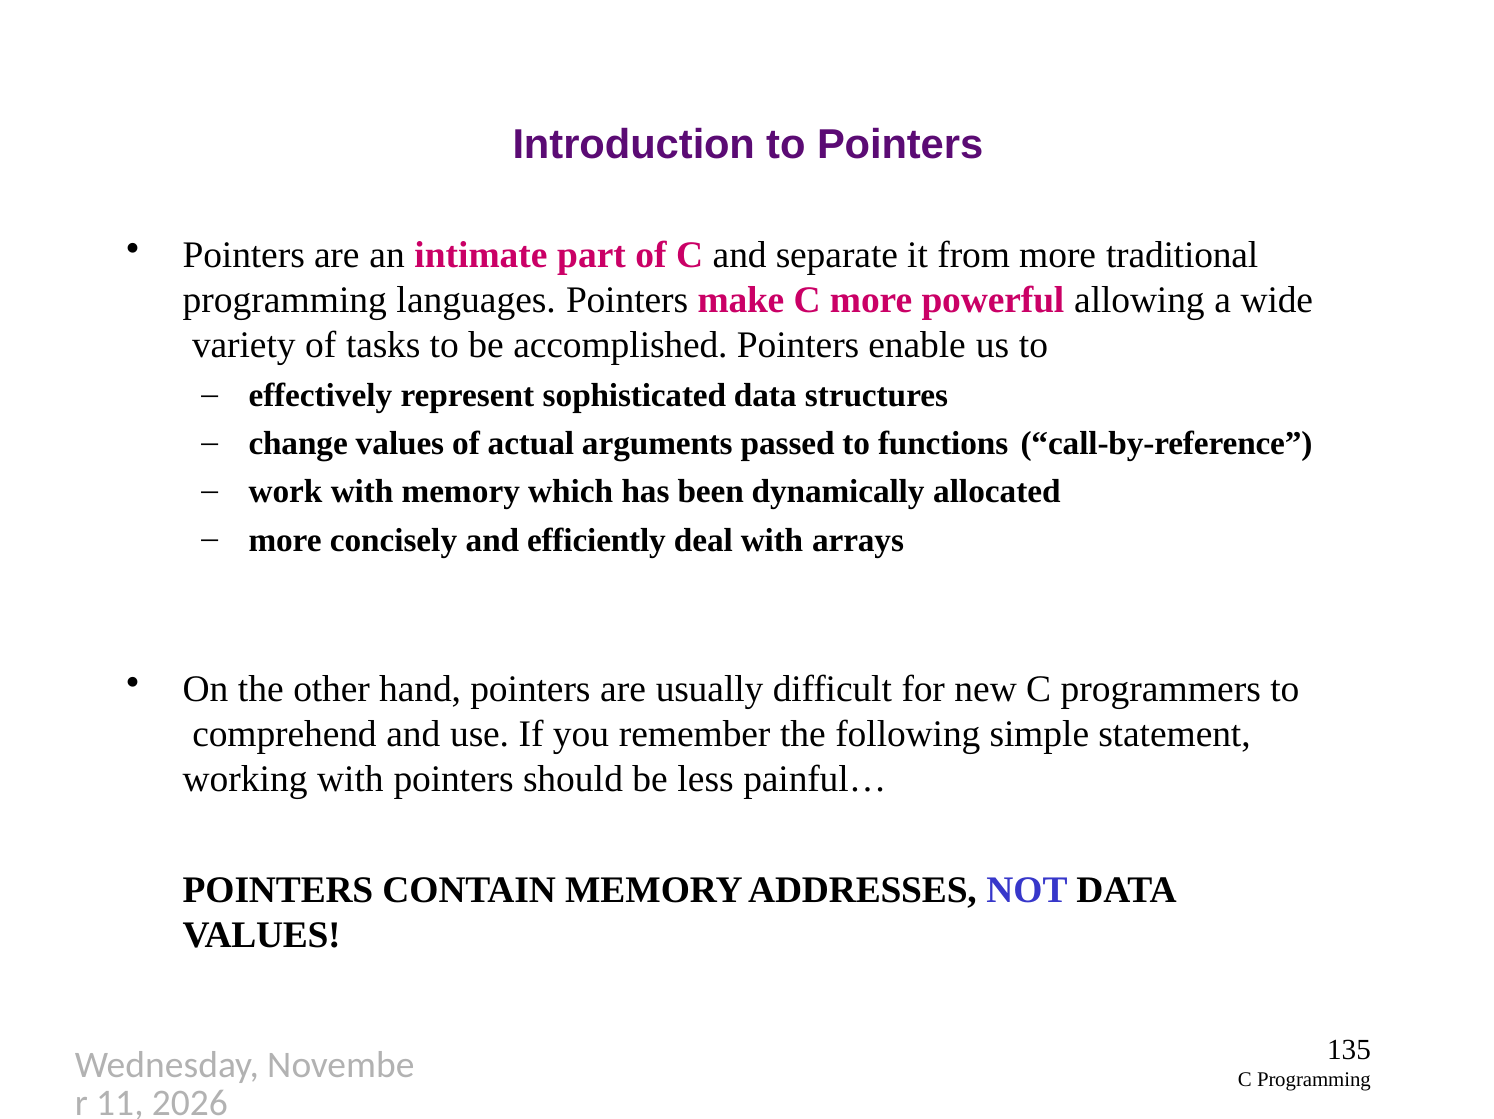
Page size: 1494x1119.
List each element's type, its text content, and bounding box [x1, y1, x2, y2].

title Introduction to Pointers [200, 116, 1294, 230]
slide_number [74, 1040, 419, 1097]
text_box Pointers are an intimate part of C and separate it from more traditional programming languages. Pointers make C more powerful allowing a wide variety of tasks to be accomplished. Pointers enable us to effectively represent sophisticated data structures change values of actual arguments passed to functions (“call-by-reference”) work with memory which has been dynamically allocated more concisely and efficiently deal with arrays [124, 230, 1326, 558]
slide_number 135 C Programming [1235, 1034, 1376, 1119]
text_box On the other hand, pointers are usually difficult for new C programmers to comprehend and use. If you remember the following simple statement, working with pointers should be less painful… POINTERS CONTAIN MEMORY ADDRESSES, NOT DATA VALUES! [124, 663, 1371, 955]
